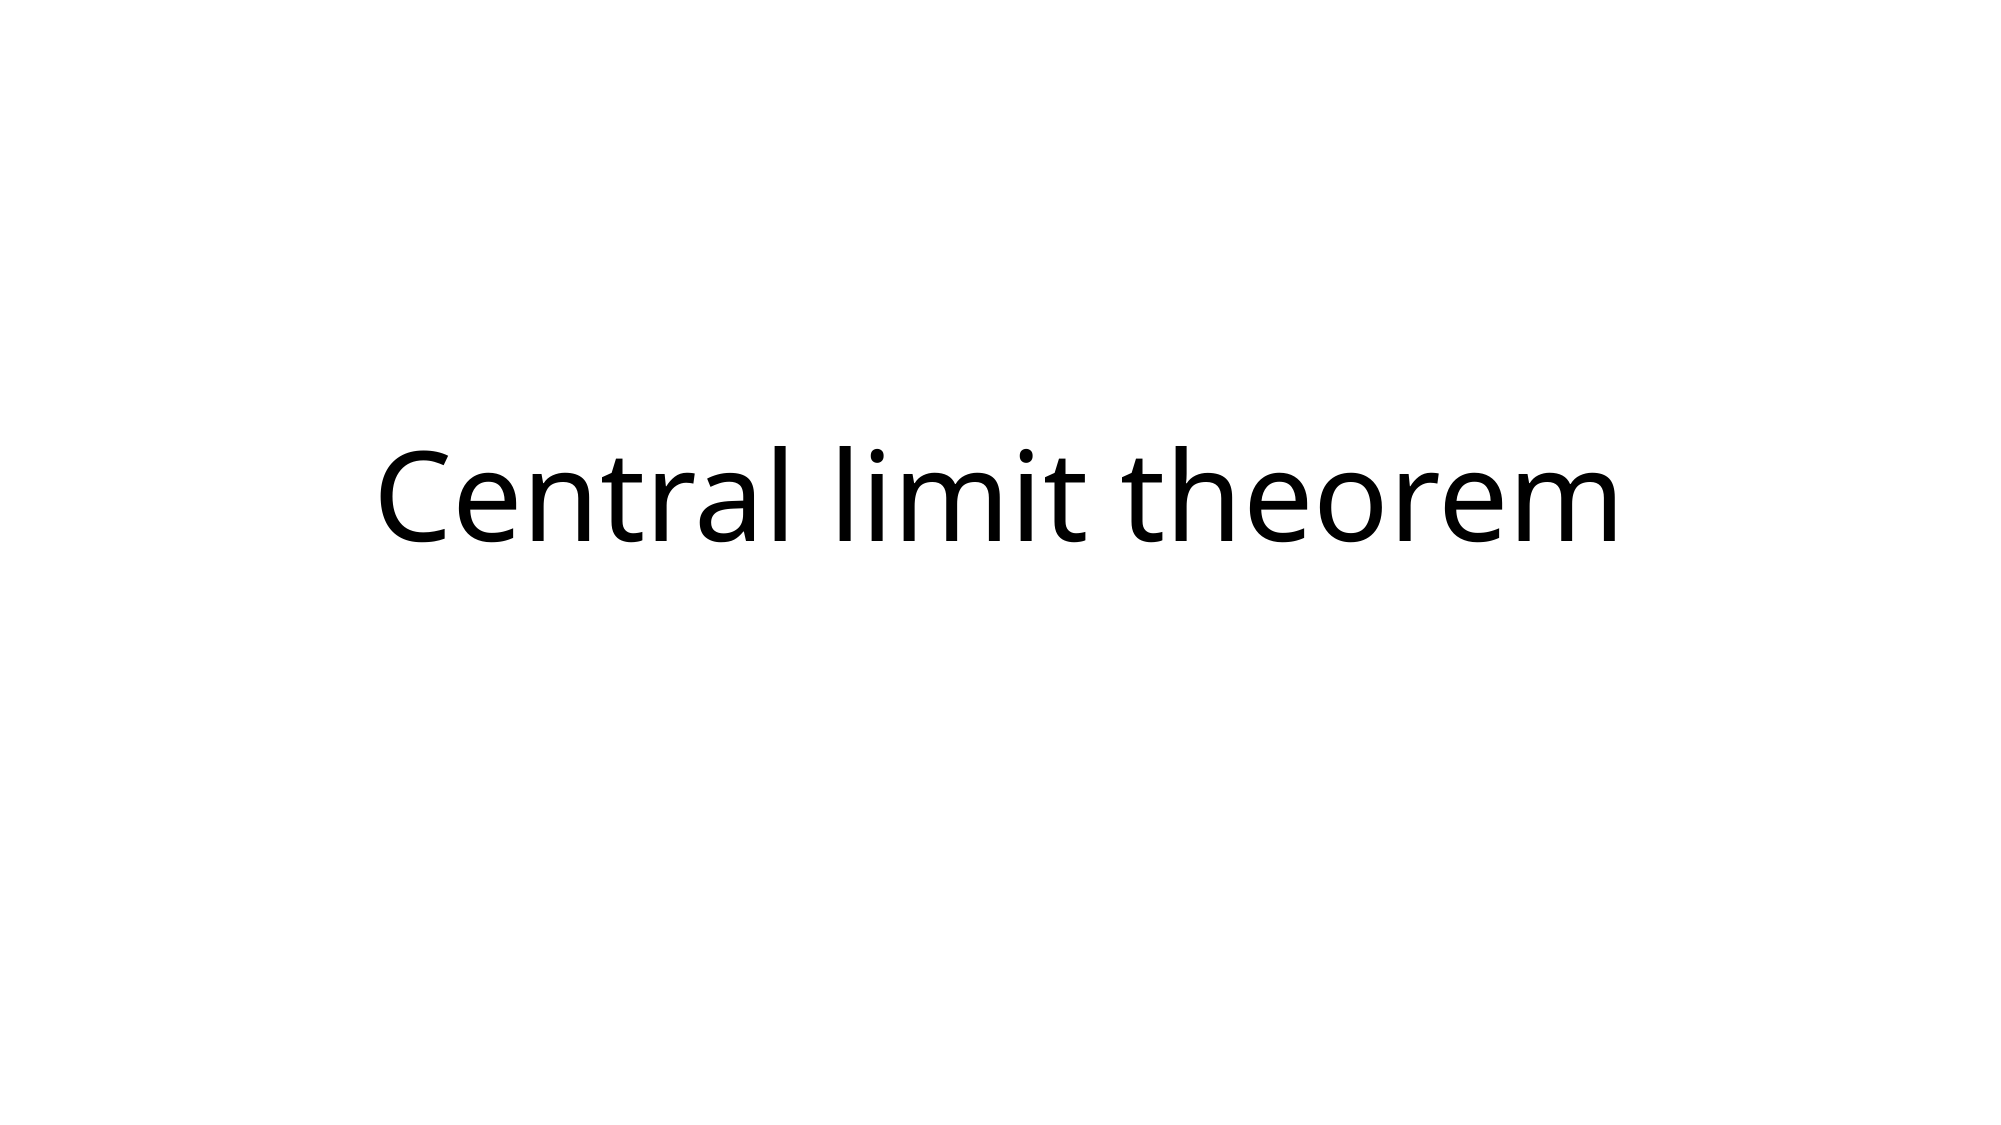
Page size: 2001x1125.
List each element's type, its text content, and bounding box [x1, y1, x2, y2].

title Central limit theorem [249, 184, 1750, 576]
